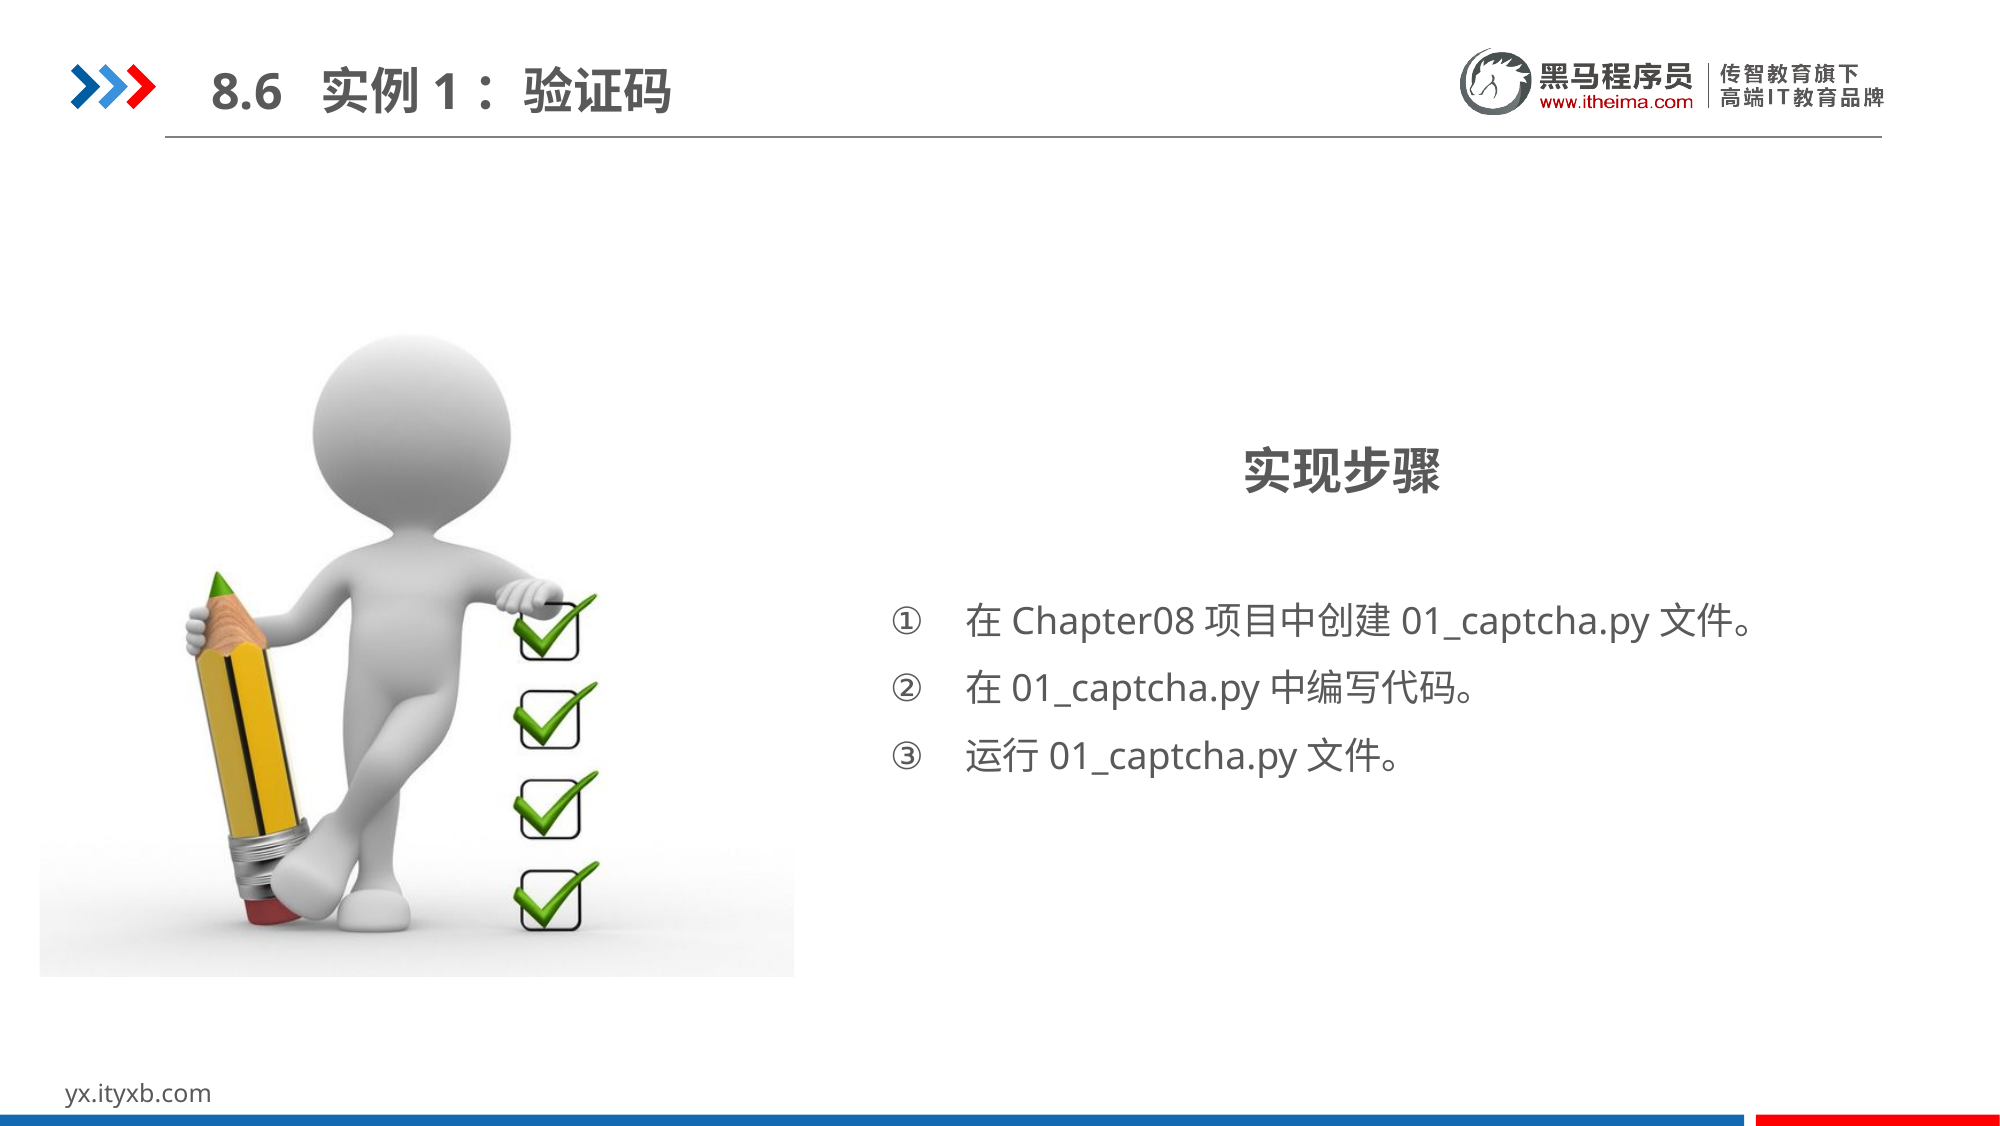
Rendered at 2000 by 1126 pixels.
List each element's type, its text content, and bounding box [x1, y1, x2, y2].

text_box 实现步骤 [1227, 432, 1458, 508]
text_box 8.6 实例1：验证码 [196, 42, 1061, 136]
picture [39, 278, 795, 977]
text_box 在Chapter08项目中创建01_captcha.py文件。 在01_captcha.py中编写代码。 运行01_captcha.py文件。 [869, 564, 1880, 787]
picture [1460, 48, 1887, 115]
